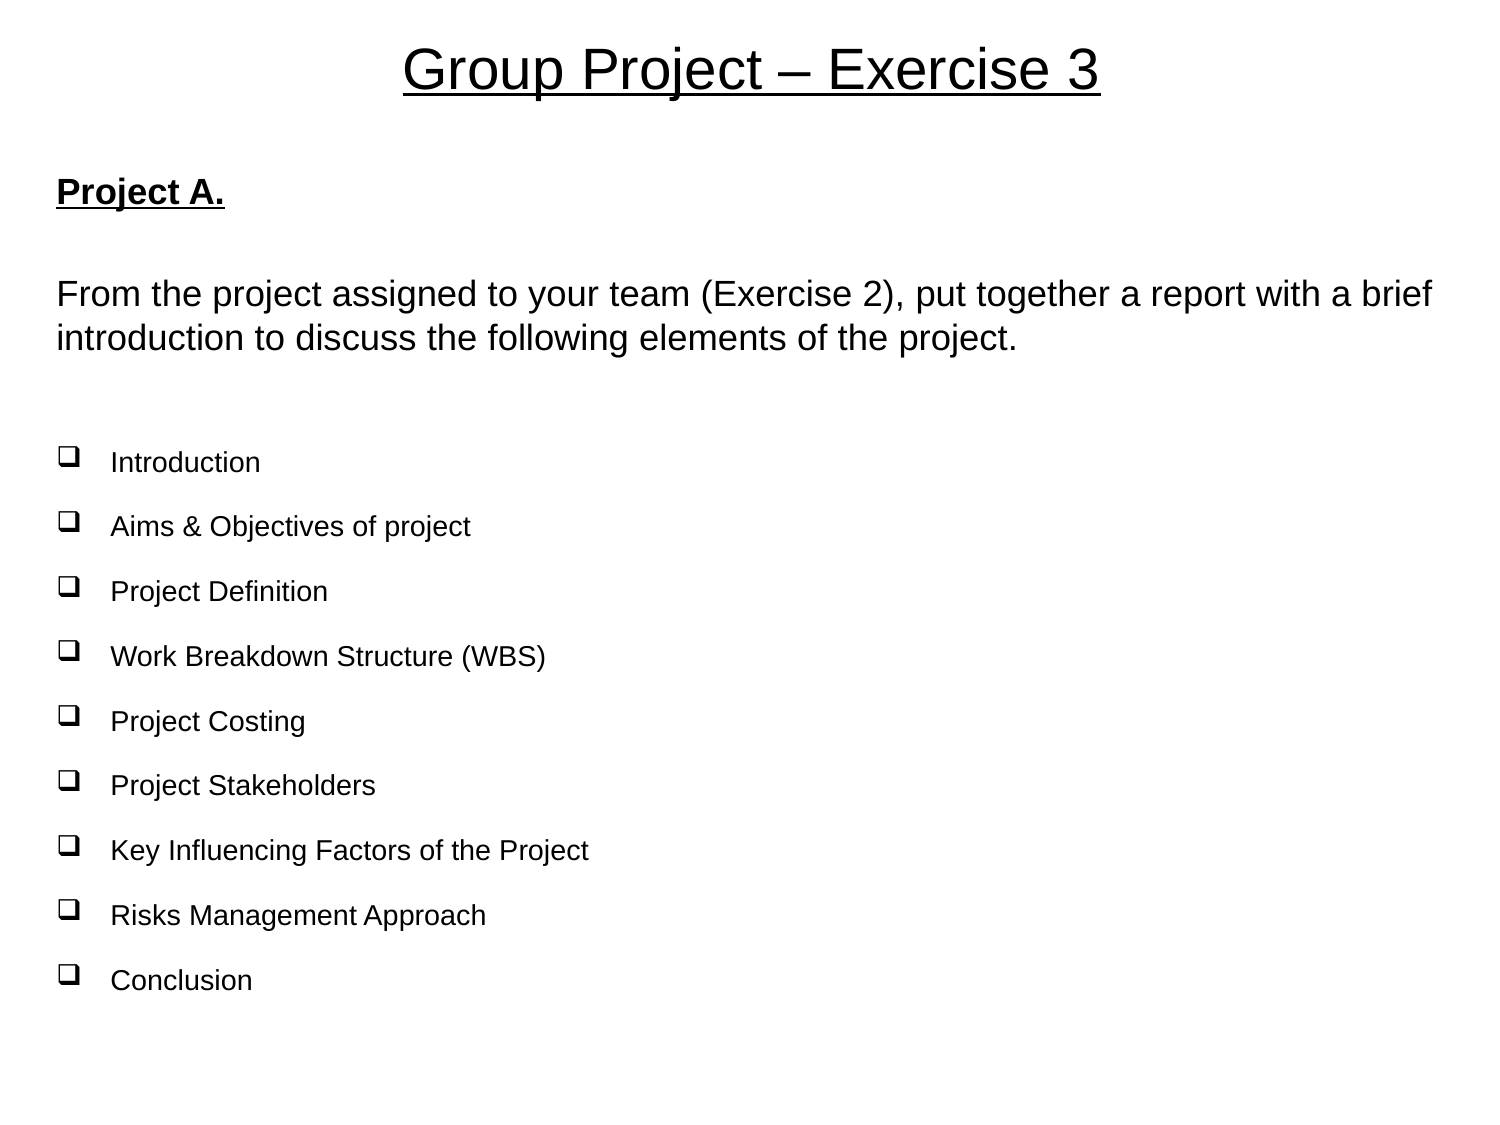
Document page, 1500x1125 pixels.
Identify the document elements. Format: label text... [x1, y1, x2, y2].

title Group Project – Exercise 3 [76, 19, 1427, 114]
list Project A. From the project assigned to your team (Exercise 2), put together a report with a brief introduction to discuss the following elements of the project. Introduction Aims & Objectives of project Project Definition Work Breakdown Structure (WBS) Project Costing Project Stakeholders Key Influencing Factors of the Project Risks Management Approach Conclusion [41, 160, 1459, 1005]
